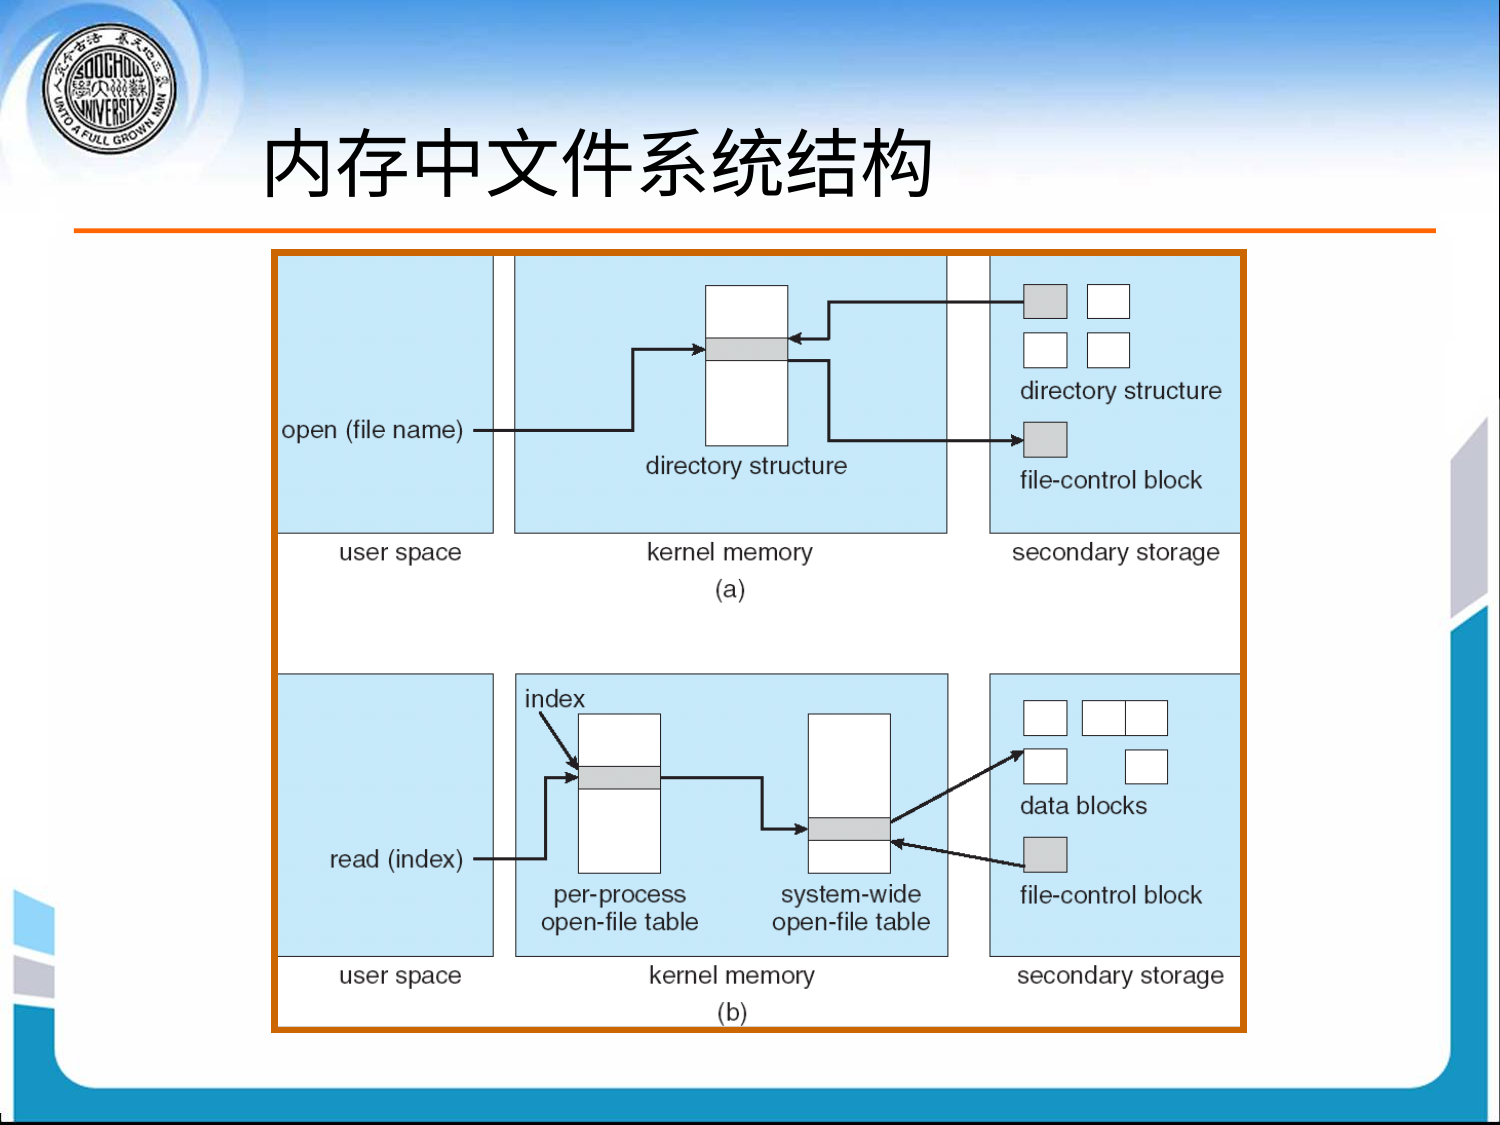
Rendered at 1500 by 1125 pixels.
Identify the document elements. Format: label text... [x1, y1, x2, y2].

title 内存中文件系统结构 [245, 112, 1336, 210]
picture [0, 0, 1500, 1125]
